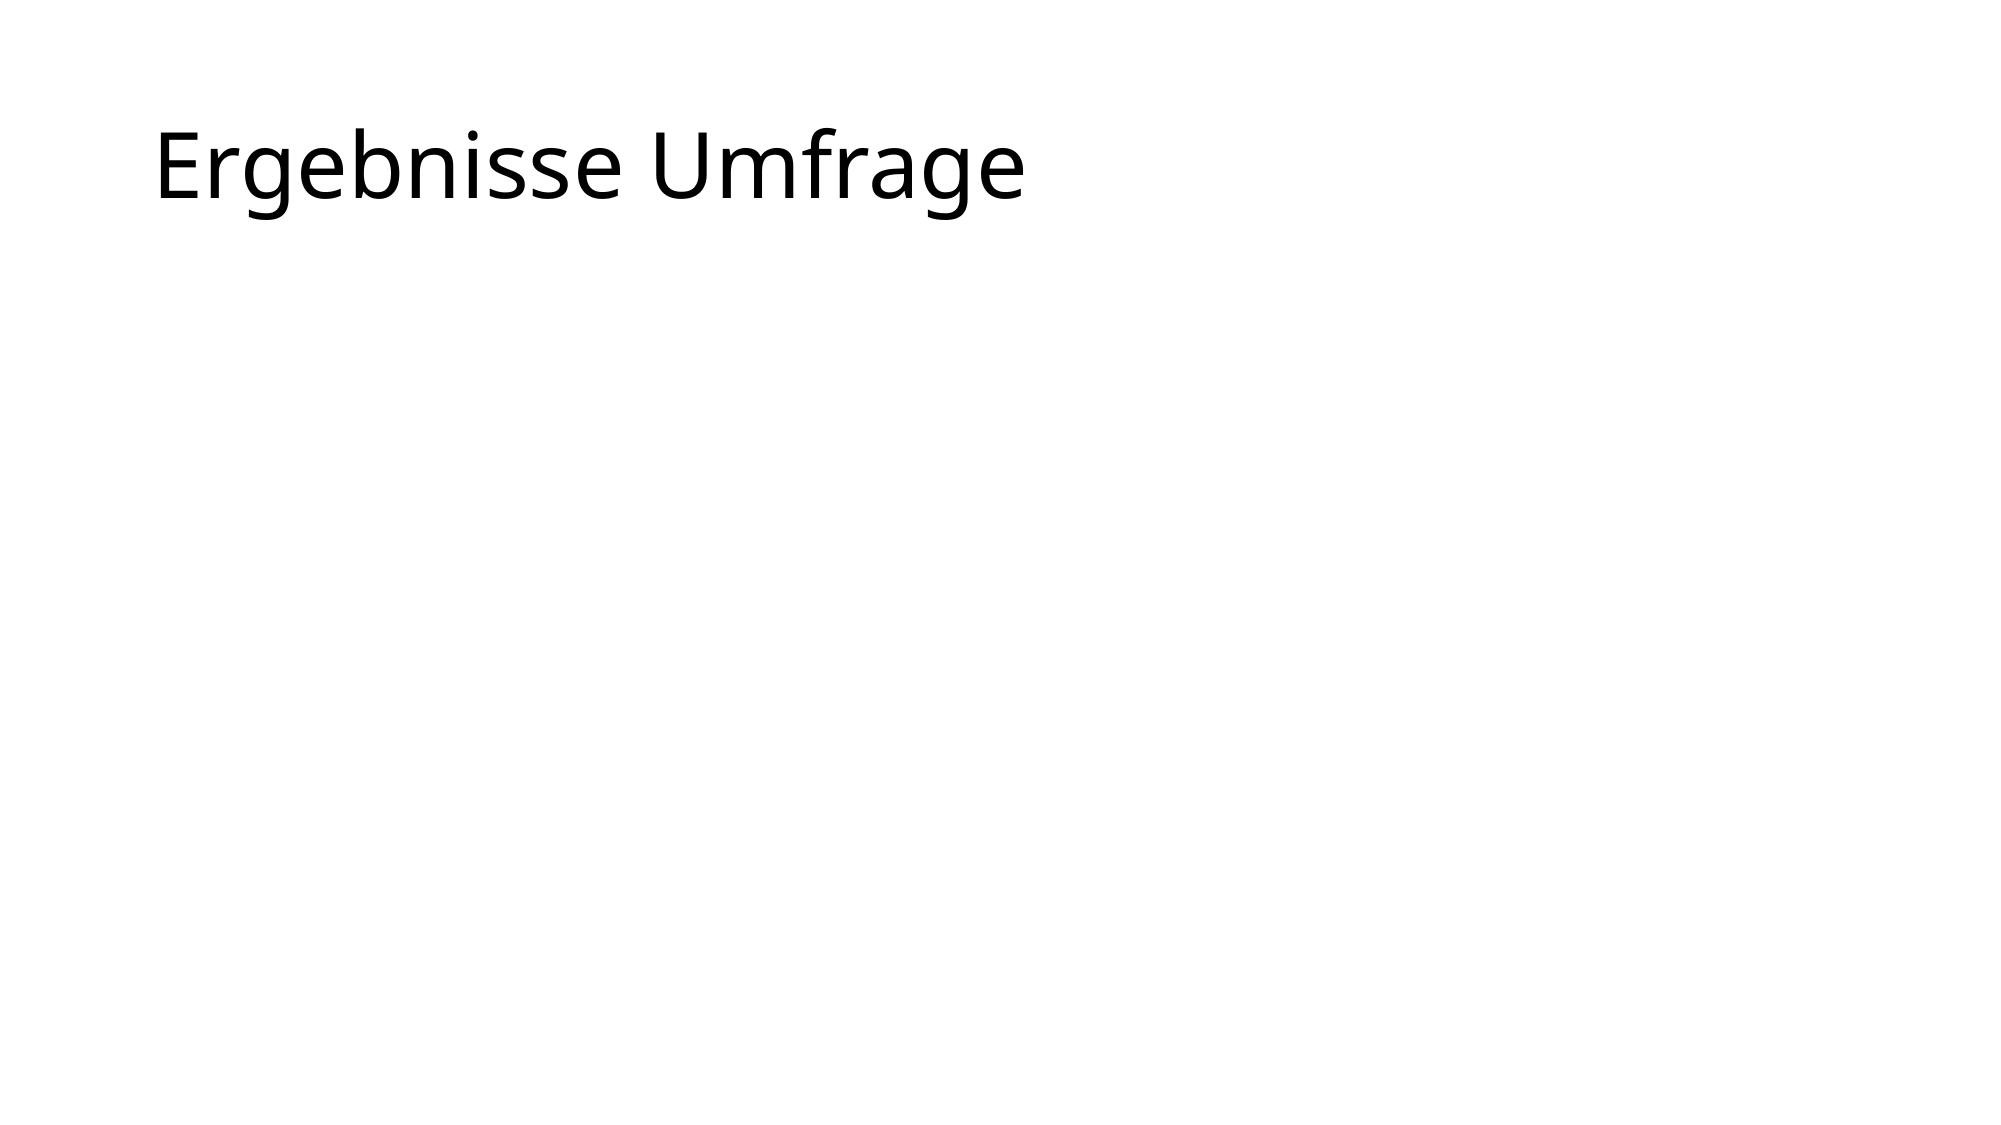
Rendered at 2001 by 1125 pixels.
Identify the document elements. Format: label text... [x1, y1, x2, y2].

title Ergebnisse Umfrage [137, 59, 1863, 278]
